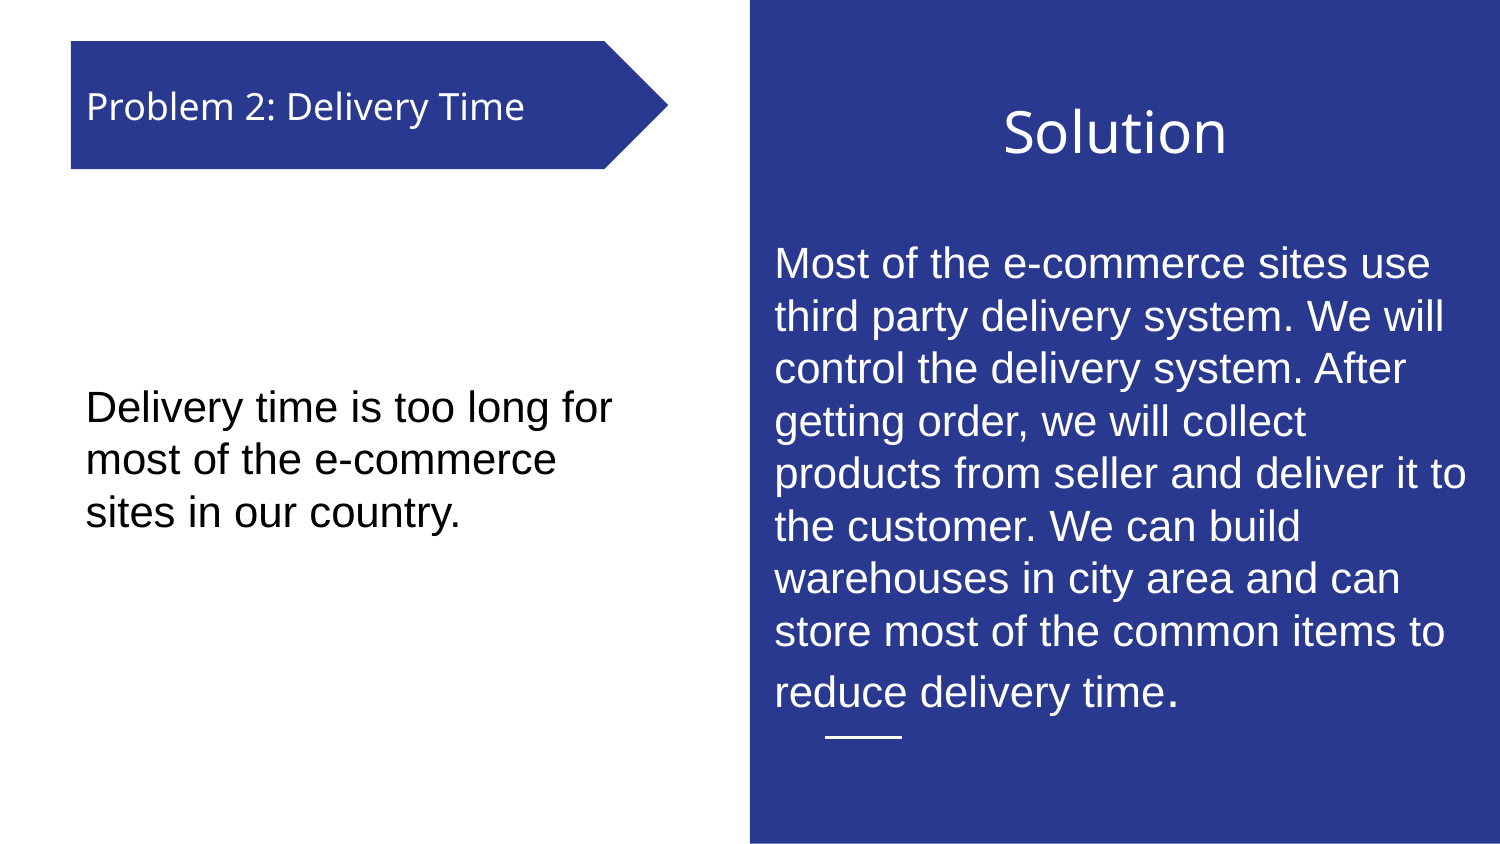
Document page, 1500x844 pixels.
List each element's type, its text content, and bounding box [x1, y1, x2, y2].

text_box Solution Most of the e-commerce sites use third party delivery system. We will control the delivery system. After getting order, we will collect products from seller and deliver it to the customer. We can build warehouses in city area and can store most of the common items to reduce delivery time. [759, 10, 1500, 844]
text_box [0, 10, 750, 844]
text_box [70, 41, 669, 170]
list Delivery time is too long for most of the e-commerce sites in our country. [70, 184, 669, 791]
list Problem 2: Delivery Time [70, 72, 617, 139]
